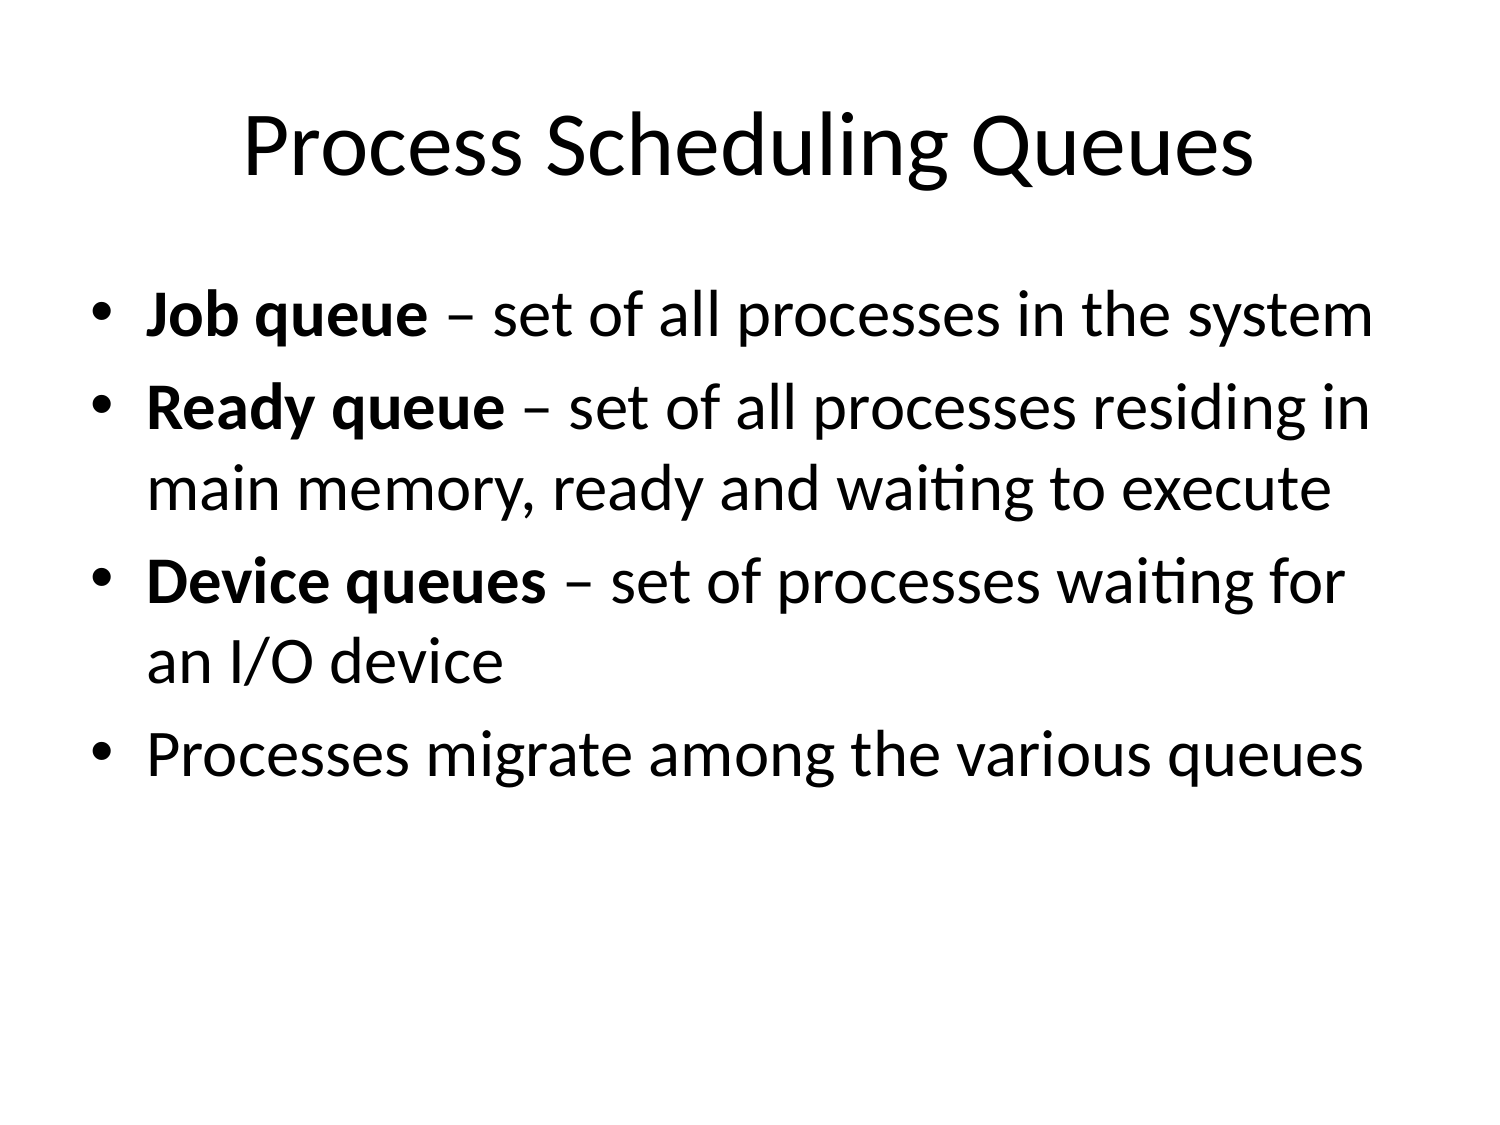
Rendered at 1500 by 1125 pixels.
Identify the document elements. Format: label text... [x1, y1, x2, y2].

list Job queue – set of all processes in the system Ready queue – set of all processes residing in main memory, ready and waiting to execute Device queues – set of processes waiting for an I/O device Processes migrate among the various queues [75, 262, 1425, 1005]
title Process Scheduling Queues [75, 45, 1425, 233]
